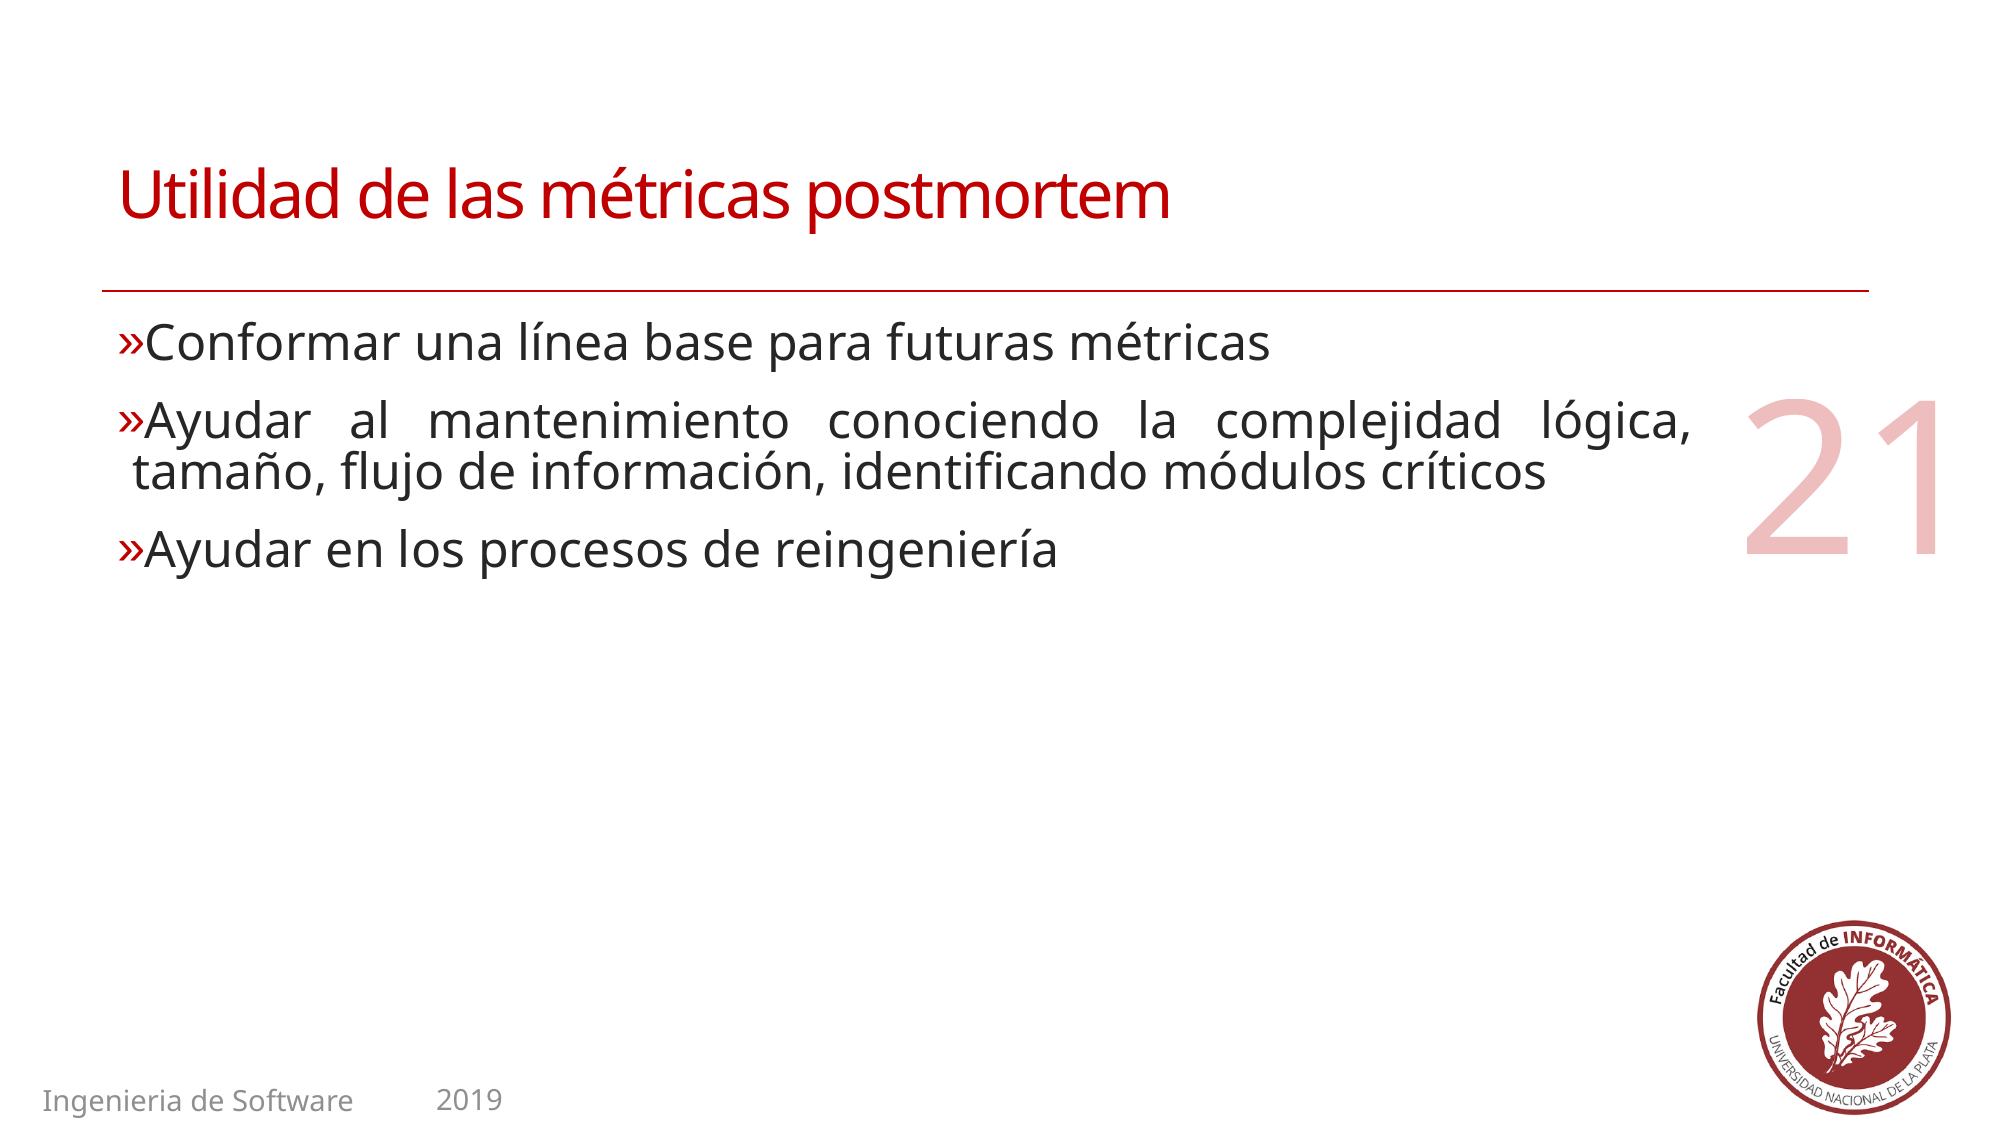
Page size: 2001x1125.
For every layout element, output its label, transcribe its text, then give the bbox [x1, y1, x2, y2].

title Utilidad de las métricas postmortem [102, 105, 1870, 291]
list Conformar una línea base para futuras métricas Ayudar al mantenimiento conociendo la complejidad lógica, tamaño, flujo de información, identificando módulos críticos Ayudar en los procesos de reingeniería [102, 312, 1709, 1047]
slide_number 21 [1709, 467, 1998, 640]
footer Ingenieria de Software II [27, 1075, 382, 1111]
picture [1757, 920, 1956, 1116]
slide_number 2019 [421, 1073, 557, 1116]
